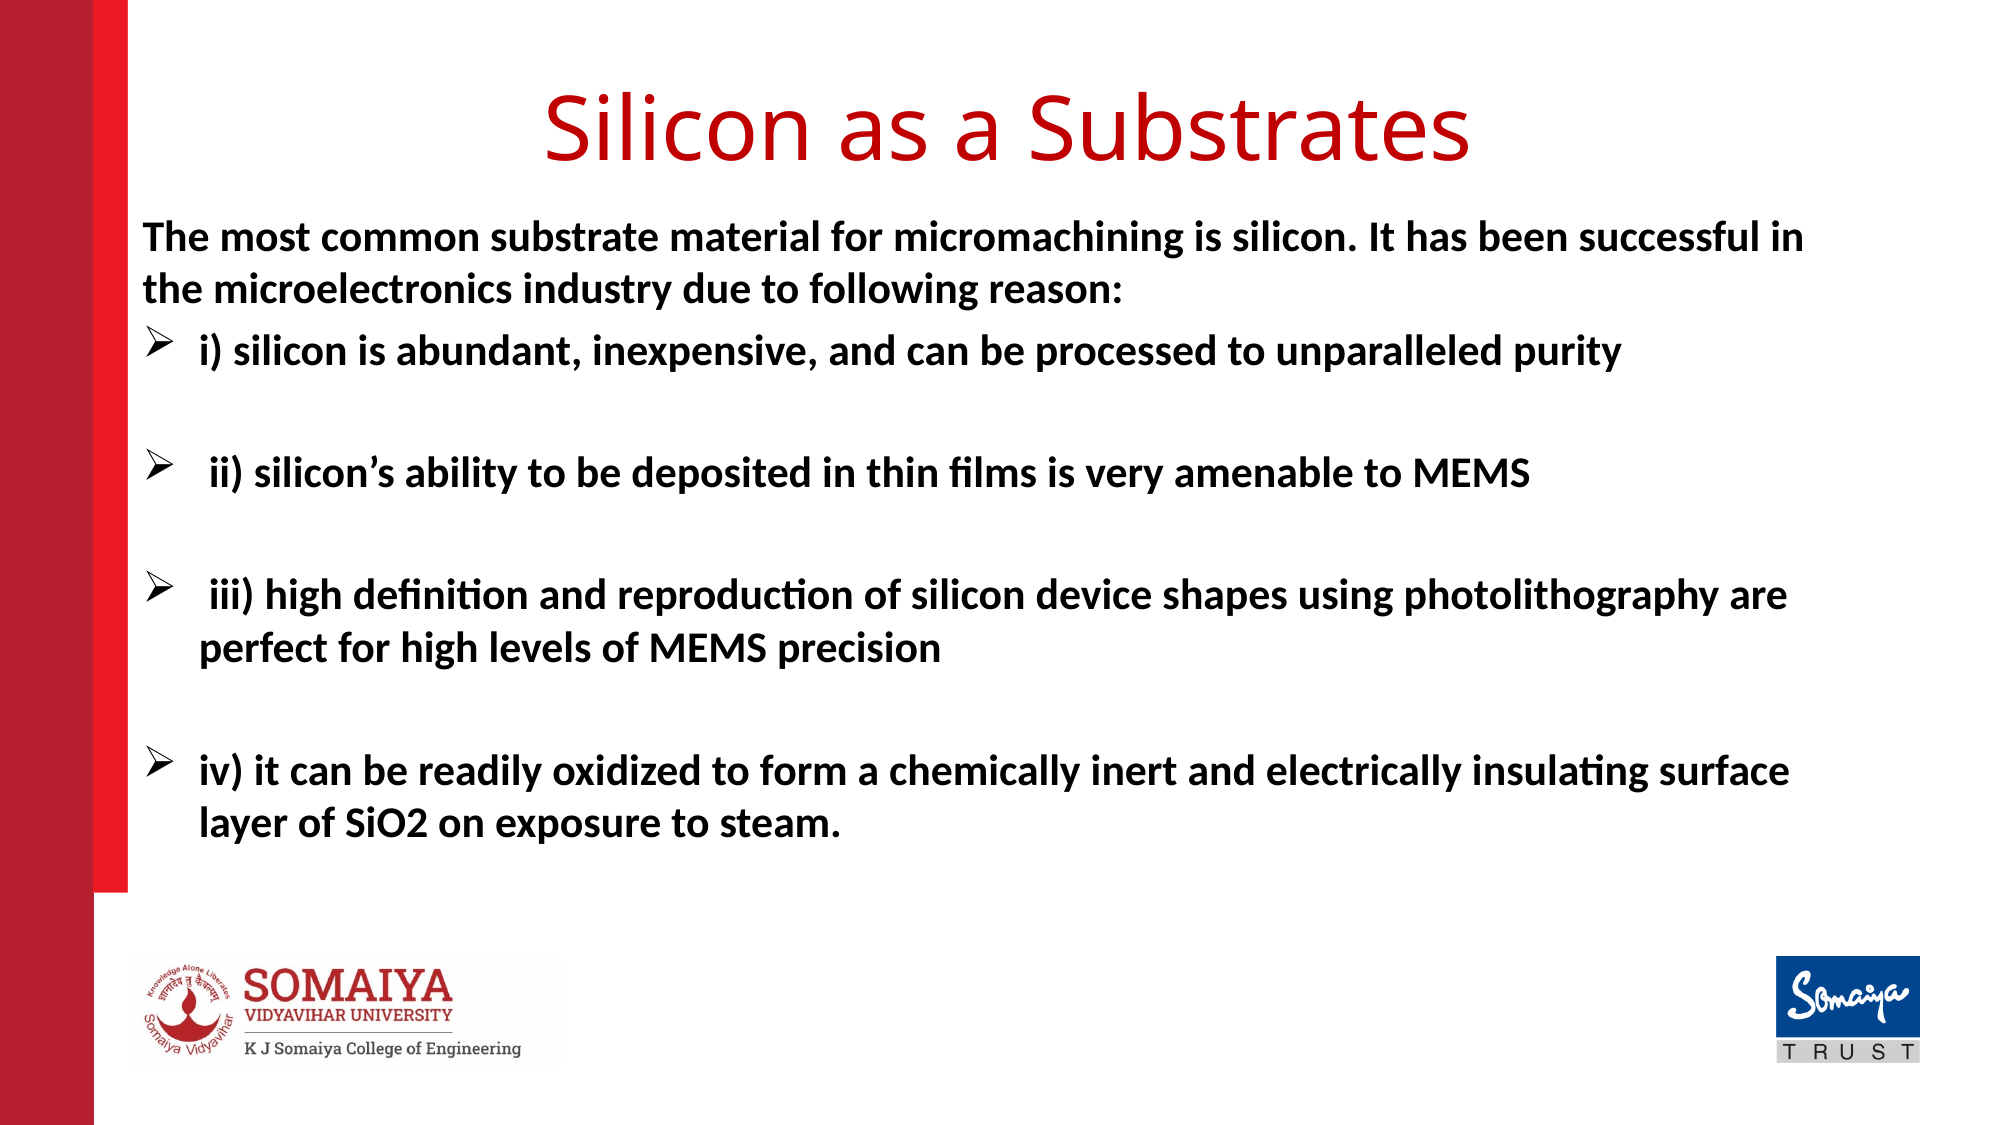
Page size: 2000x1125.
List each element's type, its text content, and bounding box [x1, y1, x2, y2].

picture [127, 955, 564, 1066]
list The most common substrate material for micromachining is silicon. It has been successful in the microelectronics industry due to following reason: i) silicon is abundant, inexpensive, and can be processed to unparalleled purity ii) silicon’s ability to be deposited in thin films is very amenable to MEMS iii) high definition and reproduction of silicon device shapes using photolithography are perfect for high levels of MEMS precision iv) it can be readily oxidized to form a chemically inert and electrically insulating surface layer of SiO2 on exposure to steam. [127, 200, 1852, 957]
picture [1776, 956, 1920, 1063]
title Silicon as a Substrates [133, 37, 1908, 213]
picture [0, 0, 128, 1125]
